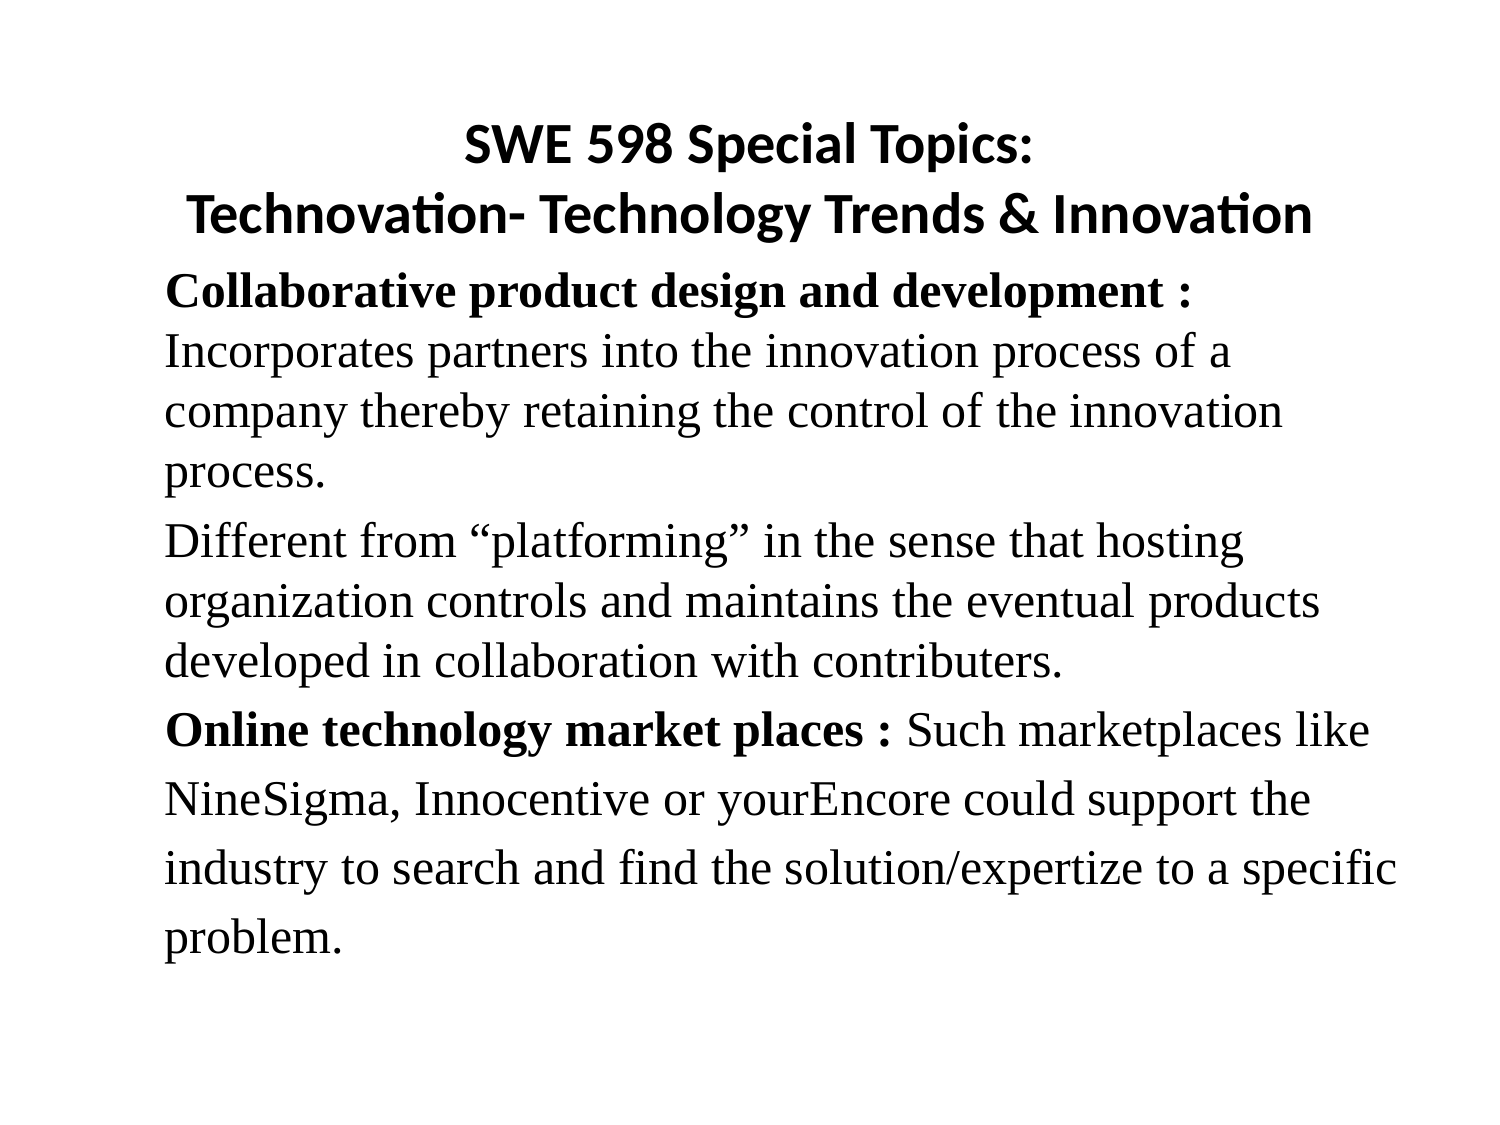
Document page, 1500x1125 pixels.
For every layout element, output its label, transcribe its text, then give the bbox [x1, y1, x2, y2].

text_box Collaborative product design and development : Incorporates partners into the innovation process of a company thereby retaining the control of the innovation process. Different from “platforming” in the sense that hosting organization controls and maintains the eventual products developed in collaboration with contributers. Online technology market places : Such marketplaces like NineSigma, Innocentive or yourEncore could support the industry to search and find the solution/expertize to a specific problem. [74, 249, 1438, 1075]
text_box SWE 598 Special Topics: Technovation- Technology Trends & Innovation [112, 87, 1388, 249]
